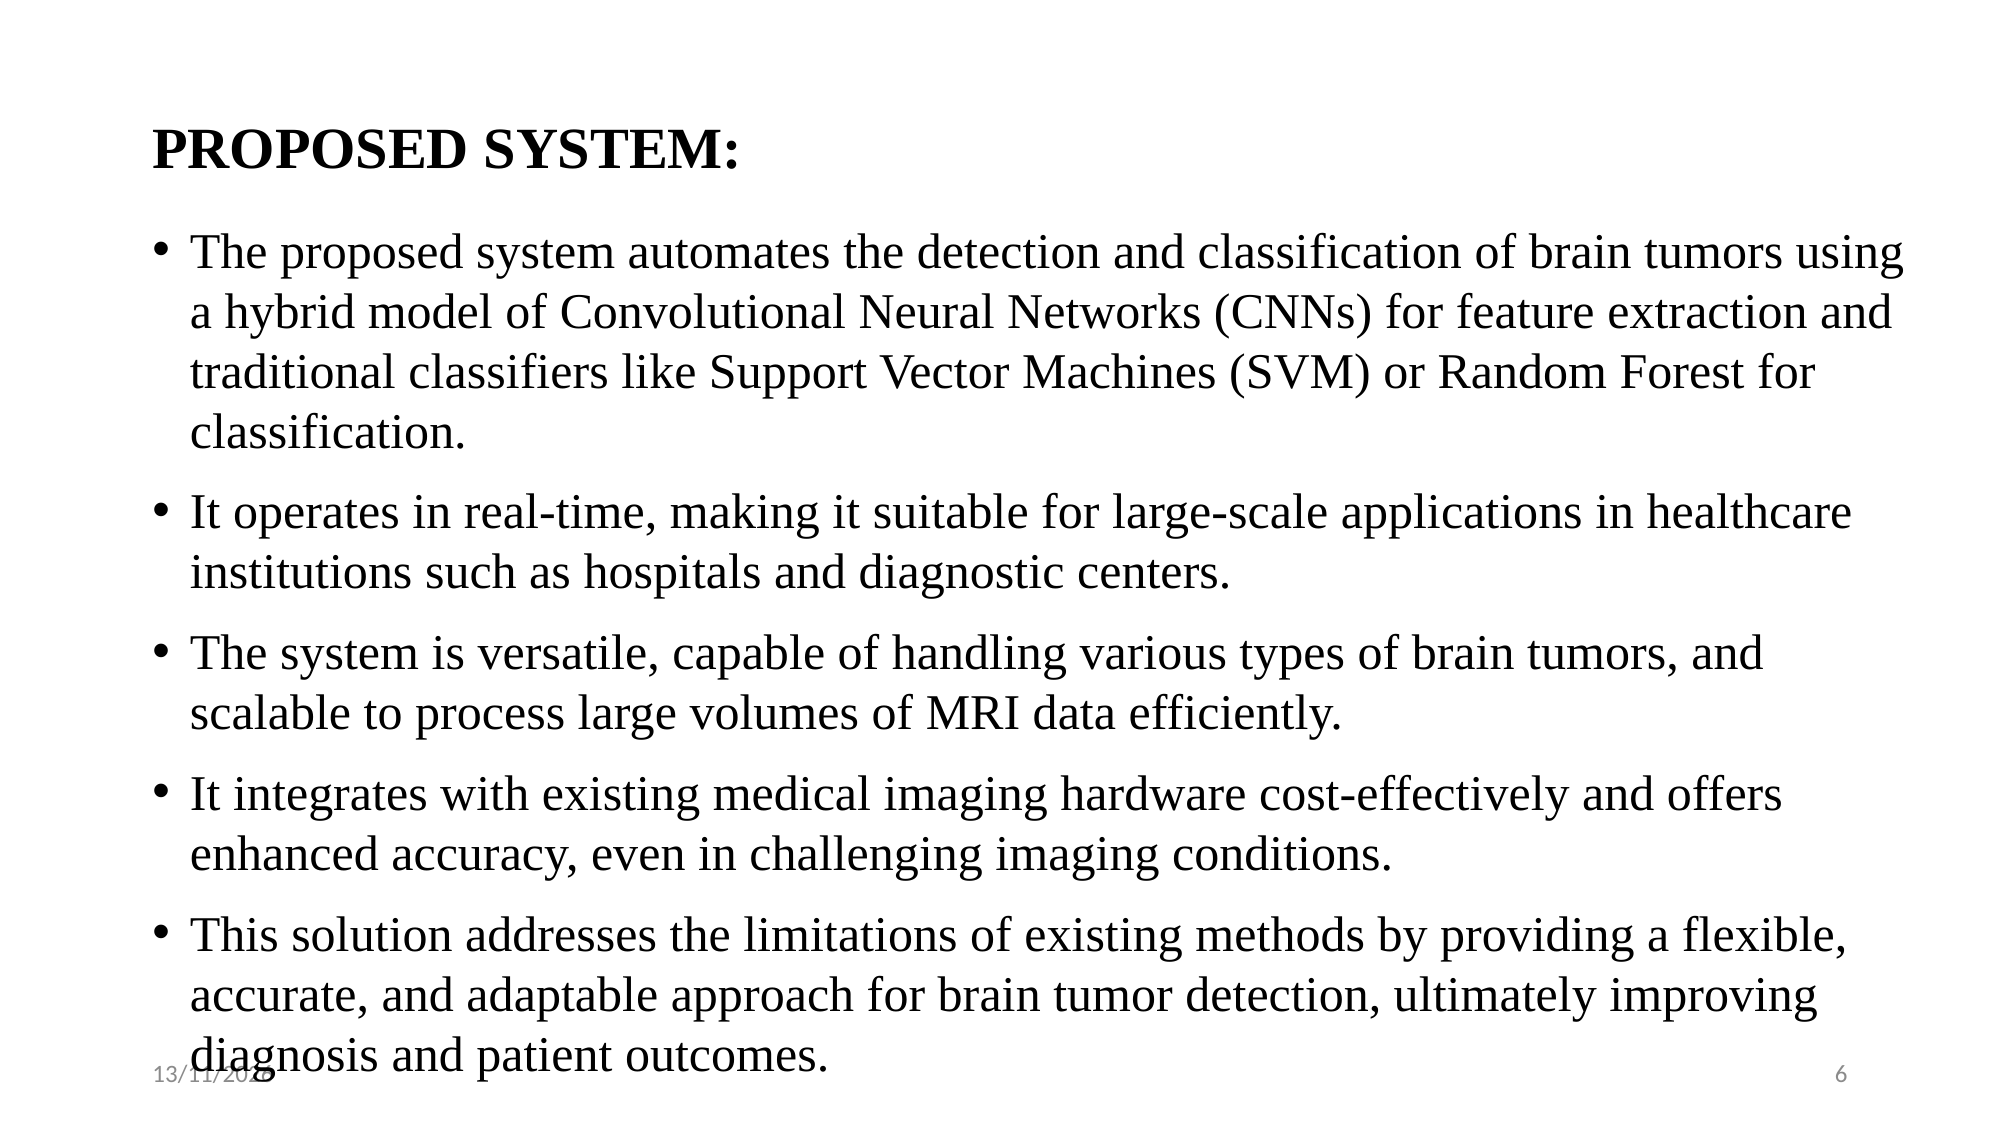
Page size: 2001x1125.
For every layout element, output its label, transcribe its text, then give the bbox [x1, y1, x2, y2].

list The proposed system automates the detection and classification of brain tumors using a hybrid model of Convolutional Neural Networks (CNNs) for feature extraction and traditional classifiers like Support Vector Machines (SVM) or Random Forest for classification. It operates in real-time, making it suitable for large-scale applications in healthcare institutions such as hospitals and diagnostic centers. The system is versatile, capable of handling various types of brain tumors, and scalable to process large volumes of MRI data efficiently. It integrates with existing medical imaging hardware cost-effectively and offers enhanced accuracy, even in challenging imaging conditions. This solution addresses the limitations of existing methods by providing a flexible, accurate, and adaptable approach for brain tumor detection, ultimately improving diagnosis and patient outcomes. [137, 210, 1946, 1103]
slide_number 6 [1412, 1042, 1863, 1103]
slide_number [137, 1042, 588, 1103]
title PROPOSED SYSTEM: [137, 103, 890, 197]
